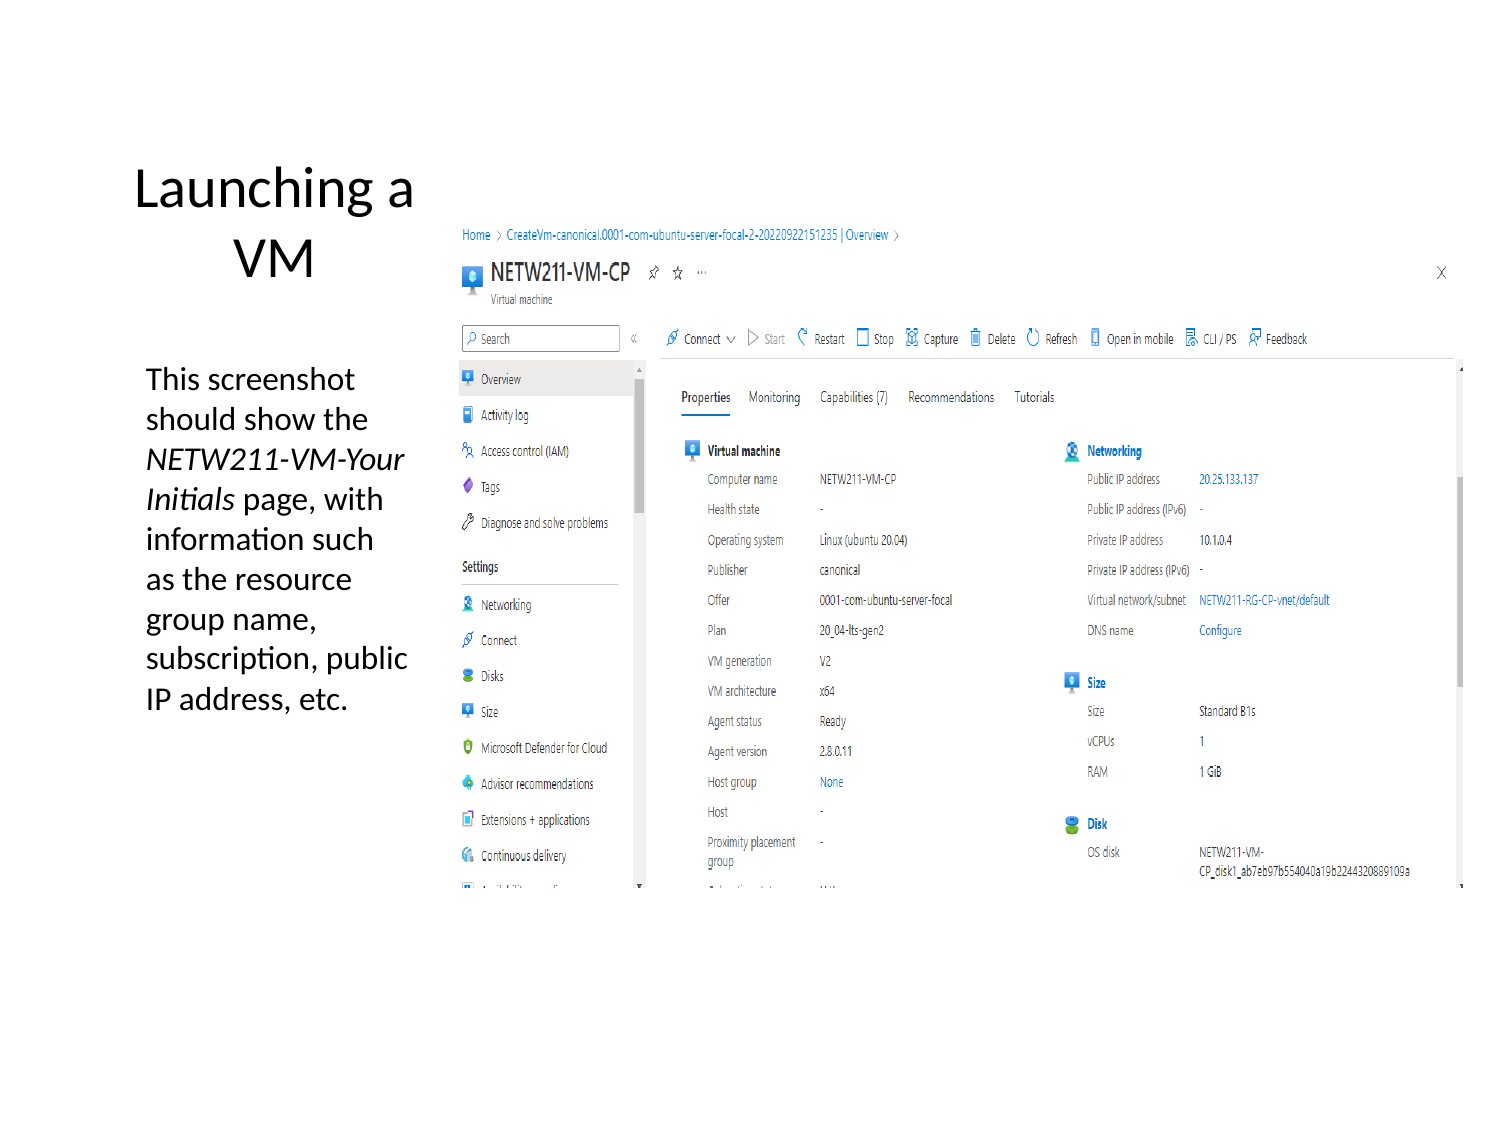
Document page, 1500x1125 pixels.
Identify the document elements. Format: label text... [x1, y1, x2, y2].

text_box Launching a VM [99, 125, 450, 313]
picture [459, 218, 1463, 888]
text_box This screenshot should show the NETW211-VM-Your Initials page, with information such as the resource group name, subscription, public IP address, etc. [131, 349, 425, 738]
